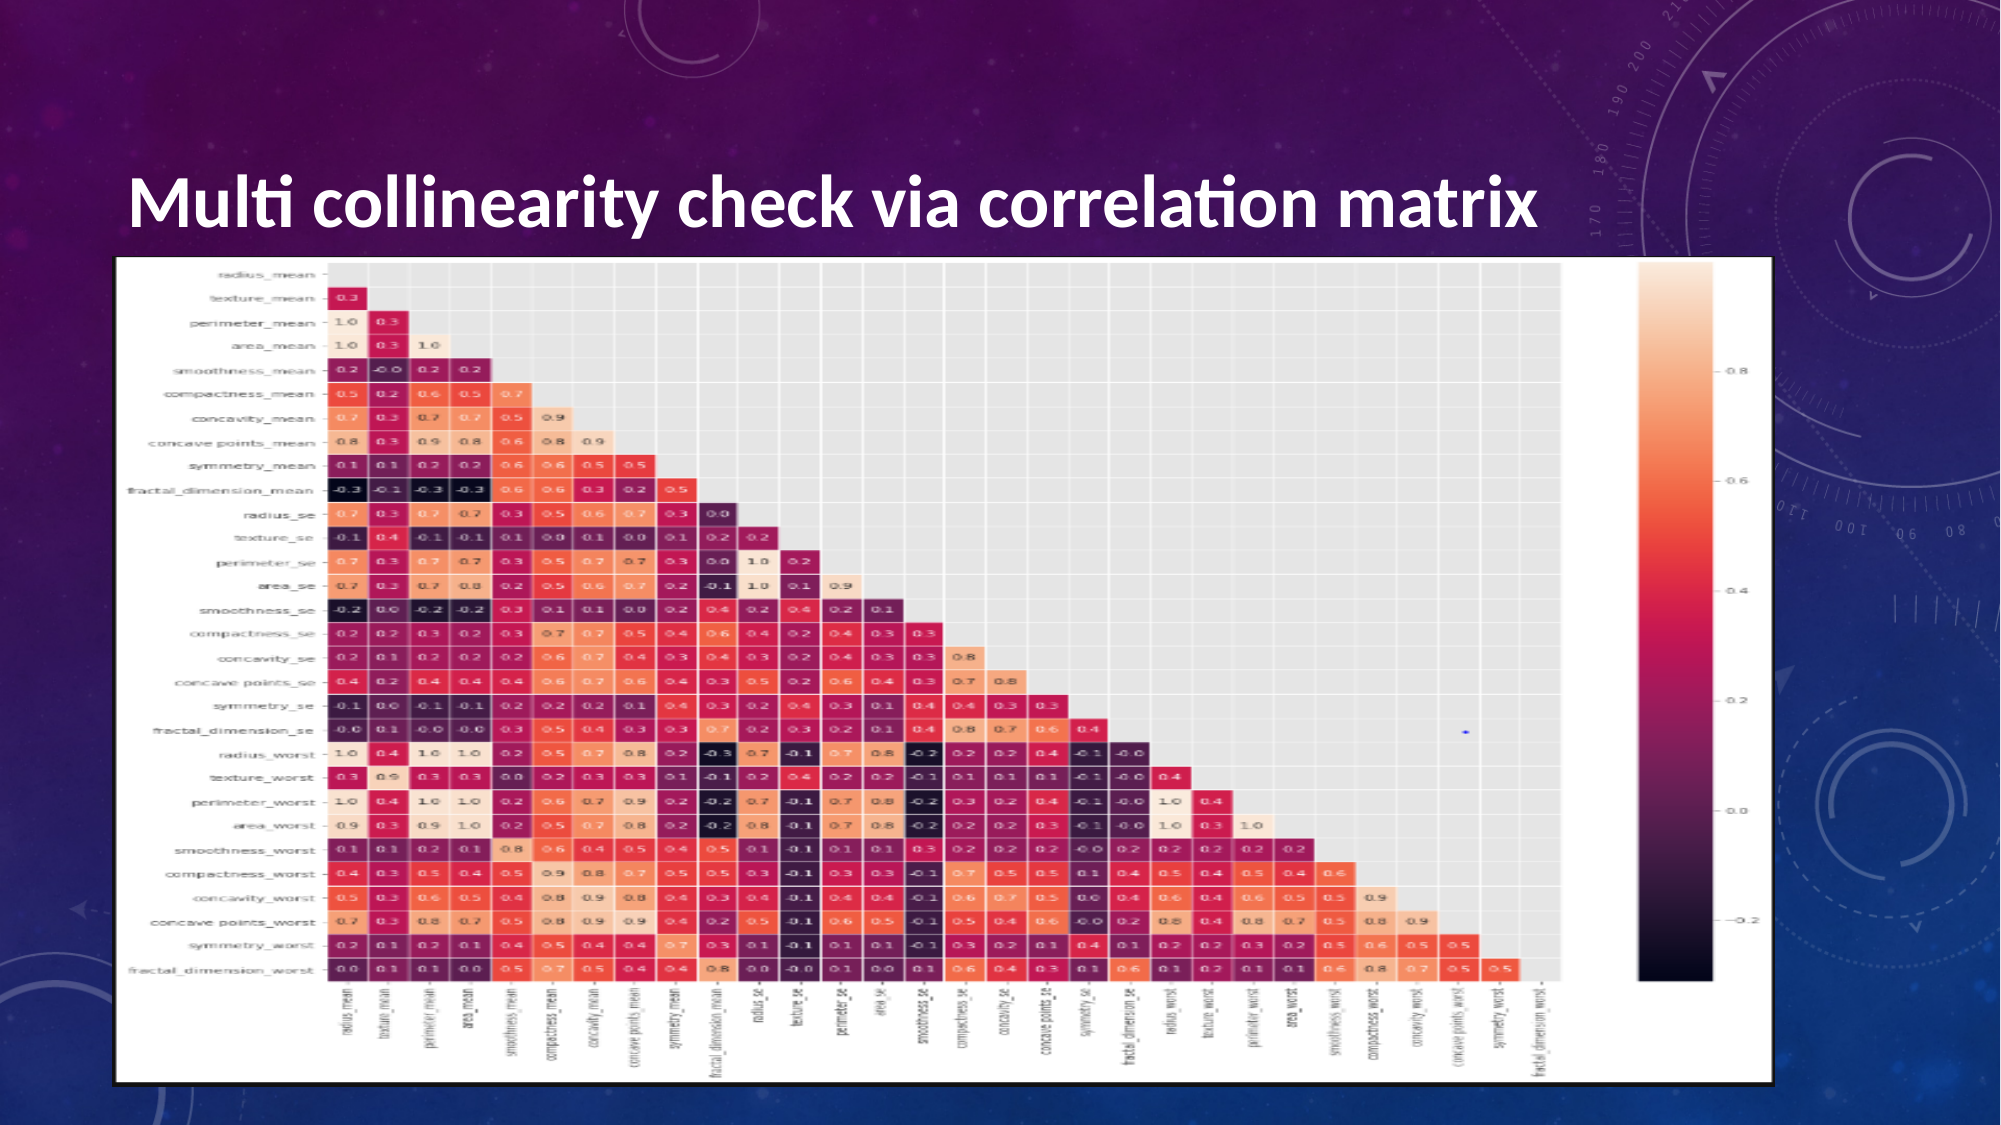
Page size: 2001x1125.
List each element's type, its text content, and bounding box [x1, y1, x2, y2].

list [112, 255, 1775, 1087]
picture [0, 0, 2001, 1125]
title Multi collinearity check via correlation matrix [112, 118, 1775, 255]
